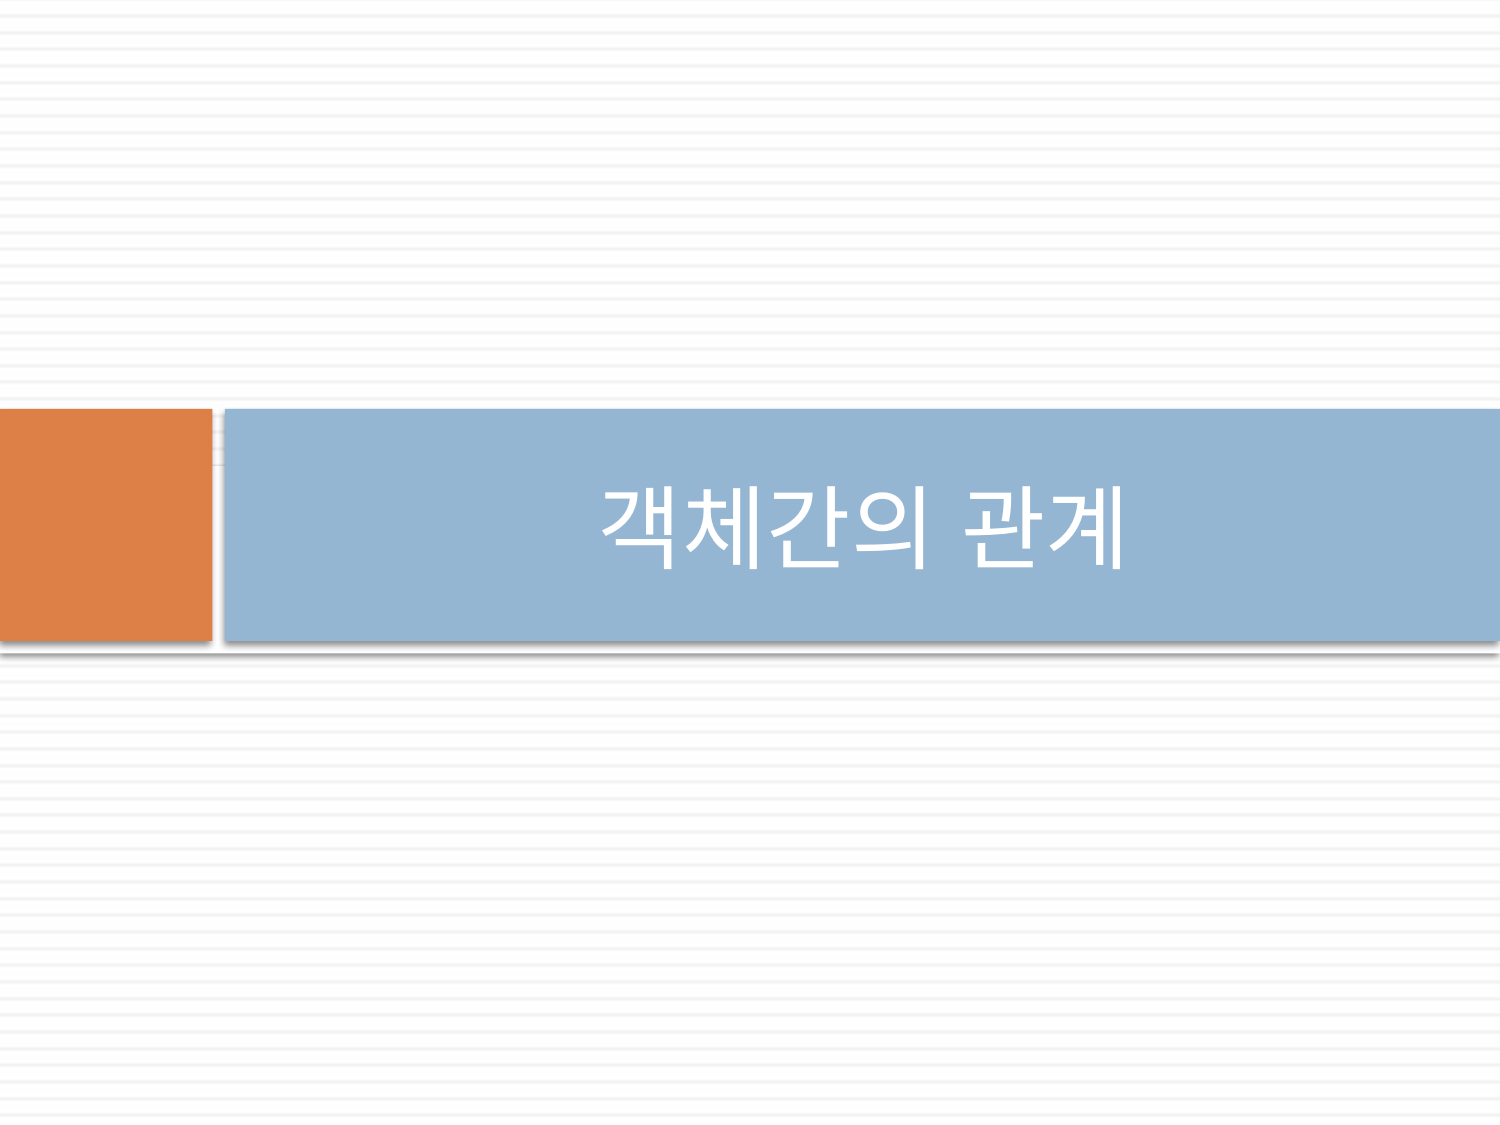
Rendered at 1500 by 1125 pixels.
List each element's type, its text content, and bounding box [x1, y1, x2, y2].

title 객체간의 관계 [238, 444, 1489, 607]
